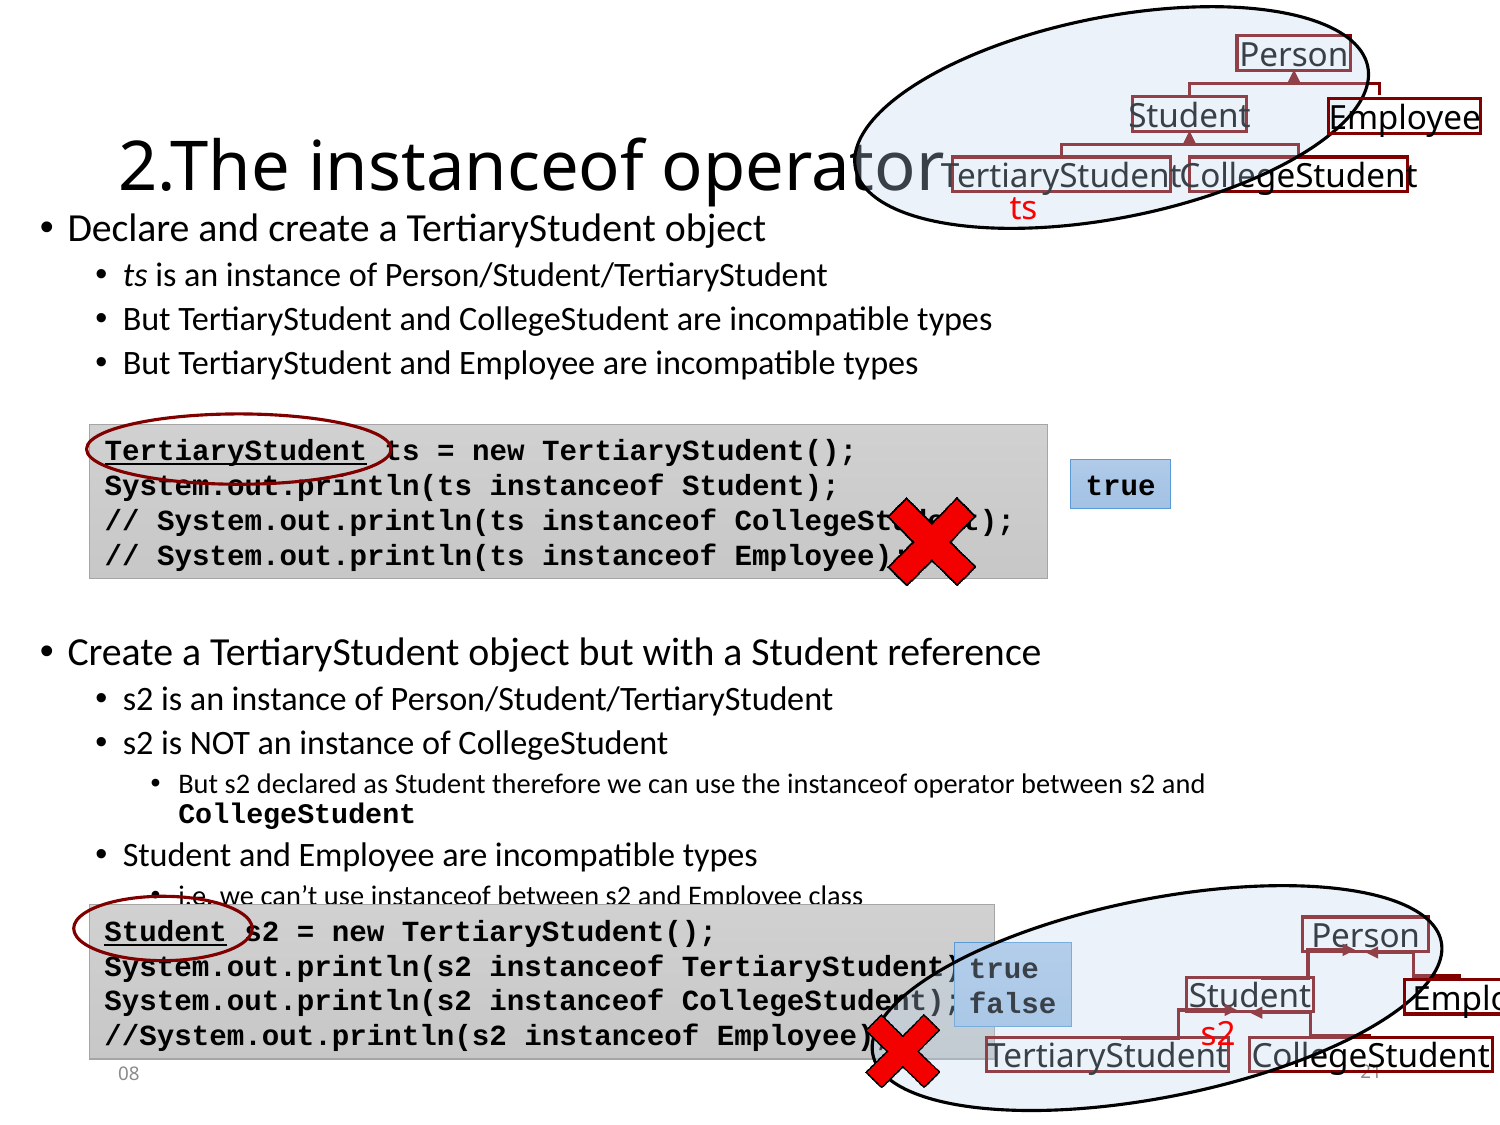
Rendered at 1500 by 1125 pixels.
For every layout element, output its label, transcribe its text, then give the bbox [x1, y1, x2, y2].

picture [865, 1014, 940, 1089]
title 2.The instanceof operator [103, 59, 850, 200]
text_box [850, 17, 1481, 218]
picture [887, 497, 976, 586]
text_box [867, 898, 1500, 1098]
text_box true [1070, 459, 1171, 509]
text_box [73, 896, 253, 961]
slide_number 21 [1149, 1098, 1397, 1103]
text_box TertiaryStudent ts = new TertiaryStudent(); System.out.println(ts instanceof Student); // System.out.println(ts instanceof CollegeStudent); // System.out.println(ts instanceof Employee); [89, 424, 1048, 579]
slide_number 08 [103, 1060, 441, 1103]
text_box Student s2 = new TertiaryStudent(); System.out.println(s2 instanceof TertiaryStudent); System.out.println(s2 instanceof CollegeStudent); //System.out.println(s2 instanceof Employee); [89, 904, 867, 1060]
text_box [86, 413, 392, 485]
list Declare and create a TertiaryStudent object ts is an instance of Person/Student/TertiaryStudent But TertiaryStudent and CollegeStudent are incompatible types But TertiaryStudent and Employee are incompatible types Create a TertiaryStudent object but with a Student reference s2 is an instance of Person/Student/TertiaryStudent s2 is NOT an instance of CollegeStudent But s2 declared as Student therefore we can use the instanceof operator between s2 and CollegeStudent Student and Employee are incompatible types i.e. we can’t use instanceof between s2 and Employee class [24, 200, 1463, 922]
text_box ts [994, 218, 1053, 234]
